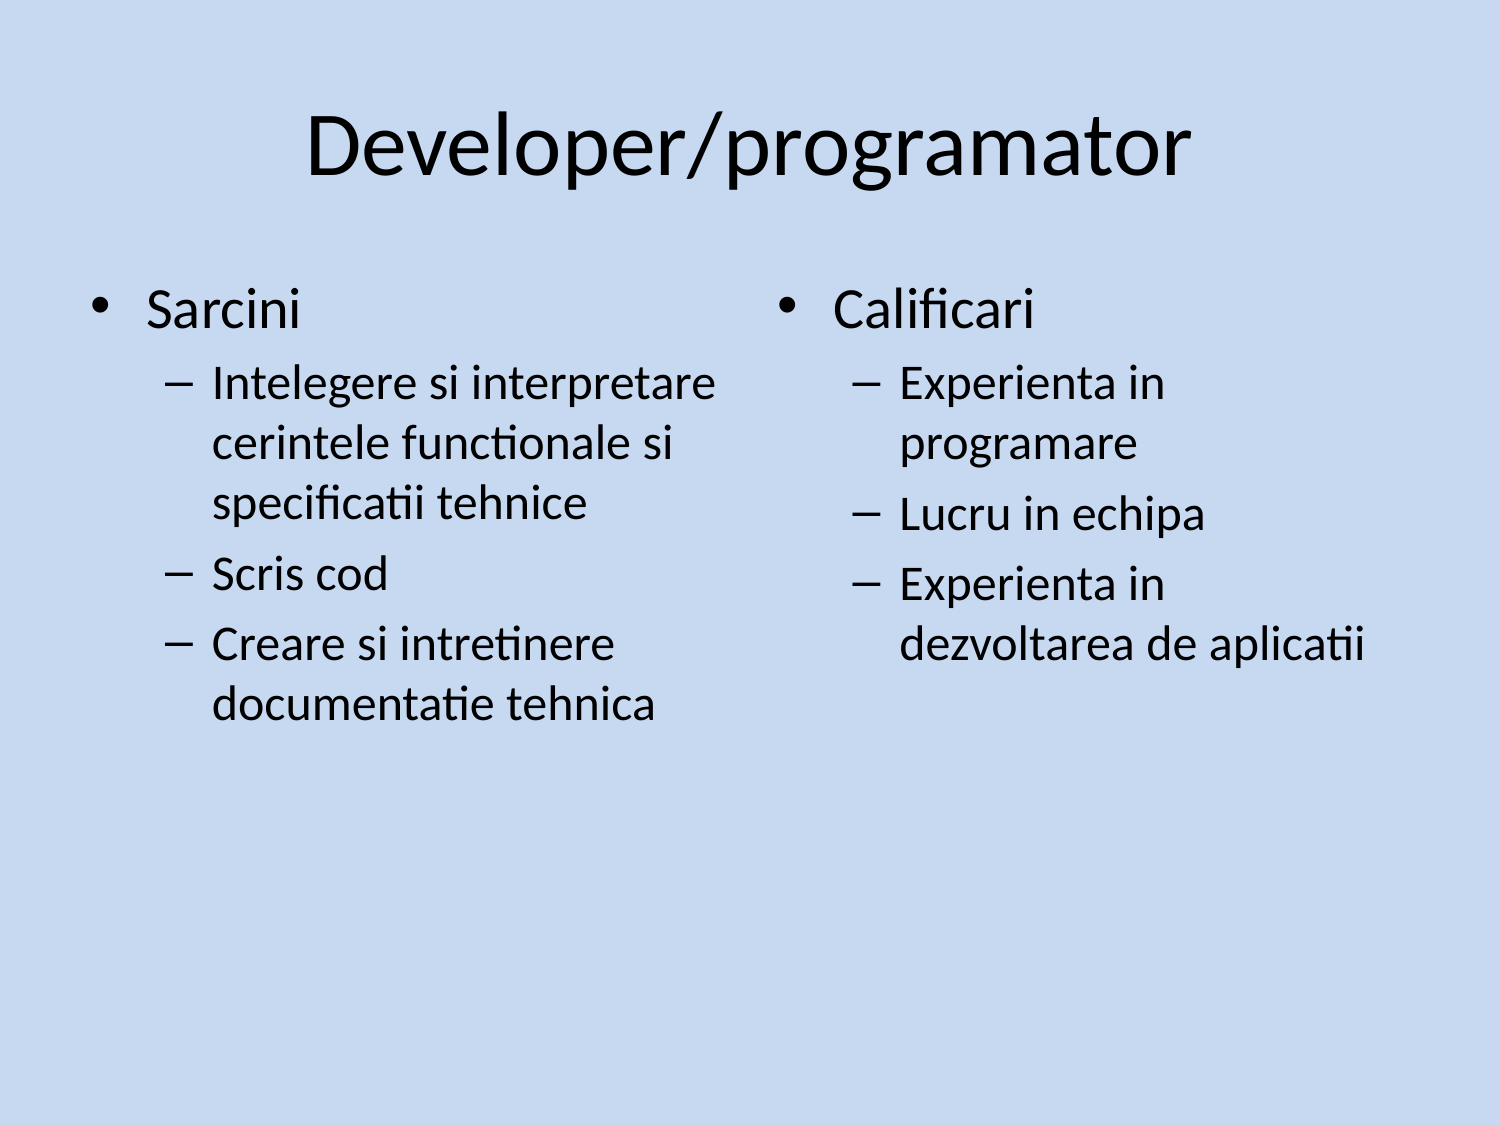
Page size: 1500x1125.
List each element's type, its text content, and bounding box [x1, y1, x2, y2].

list Calificari Experienta in programare Lucru in echipa Experienta in dezvoltarea de aplicatii [762, 262, 1425, 1005]
title Developer/programator [75, 45, 1425, 233]
list Sarcini Intelegere si interpretare cerintele functionale si specificatii tehnice Scris cod Creare si intretinere documentatie tehnica [75, 262, 738, 1005]
